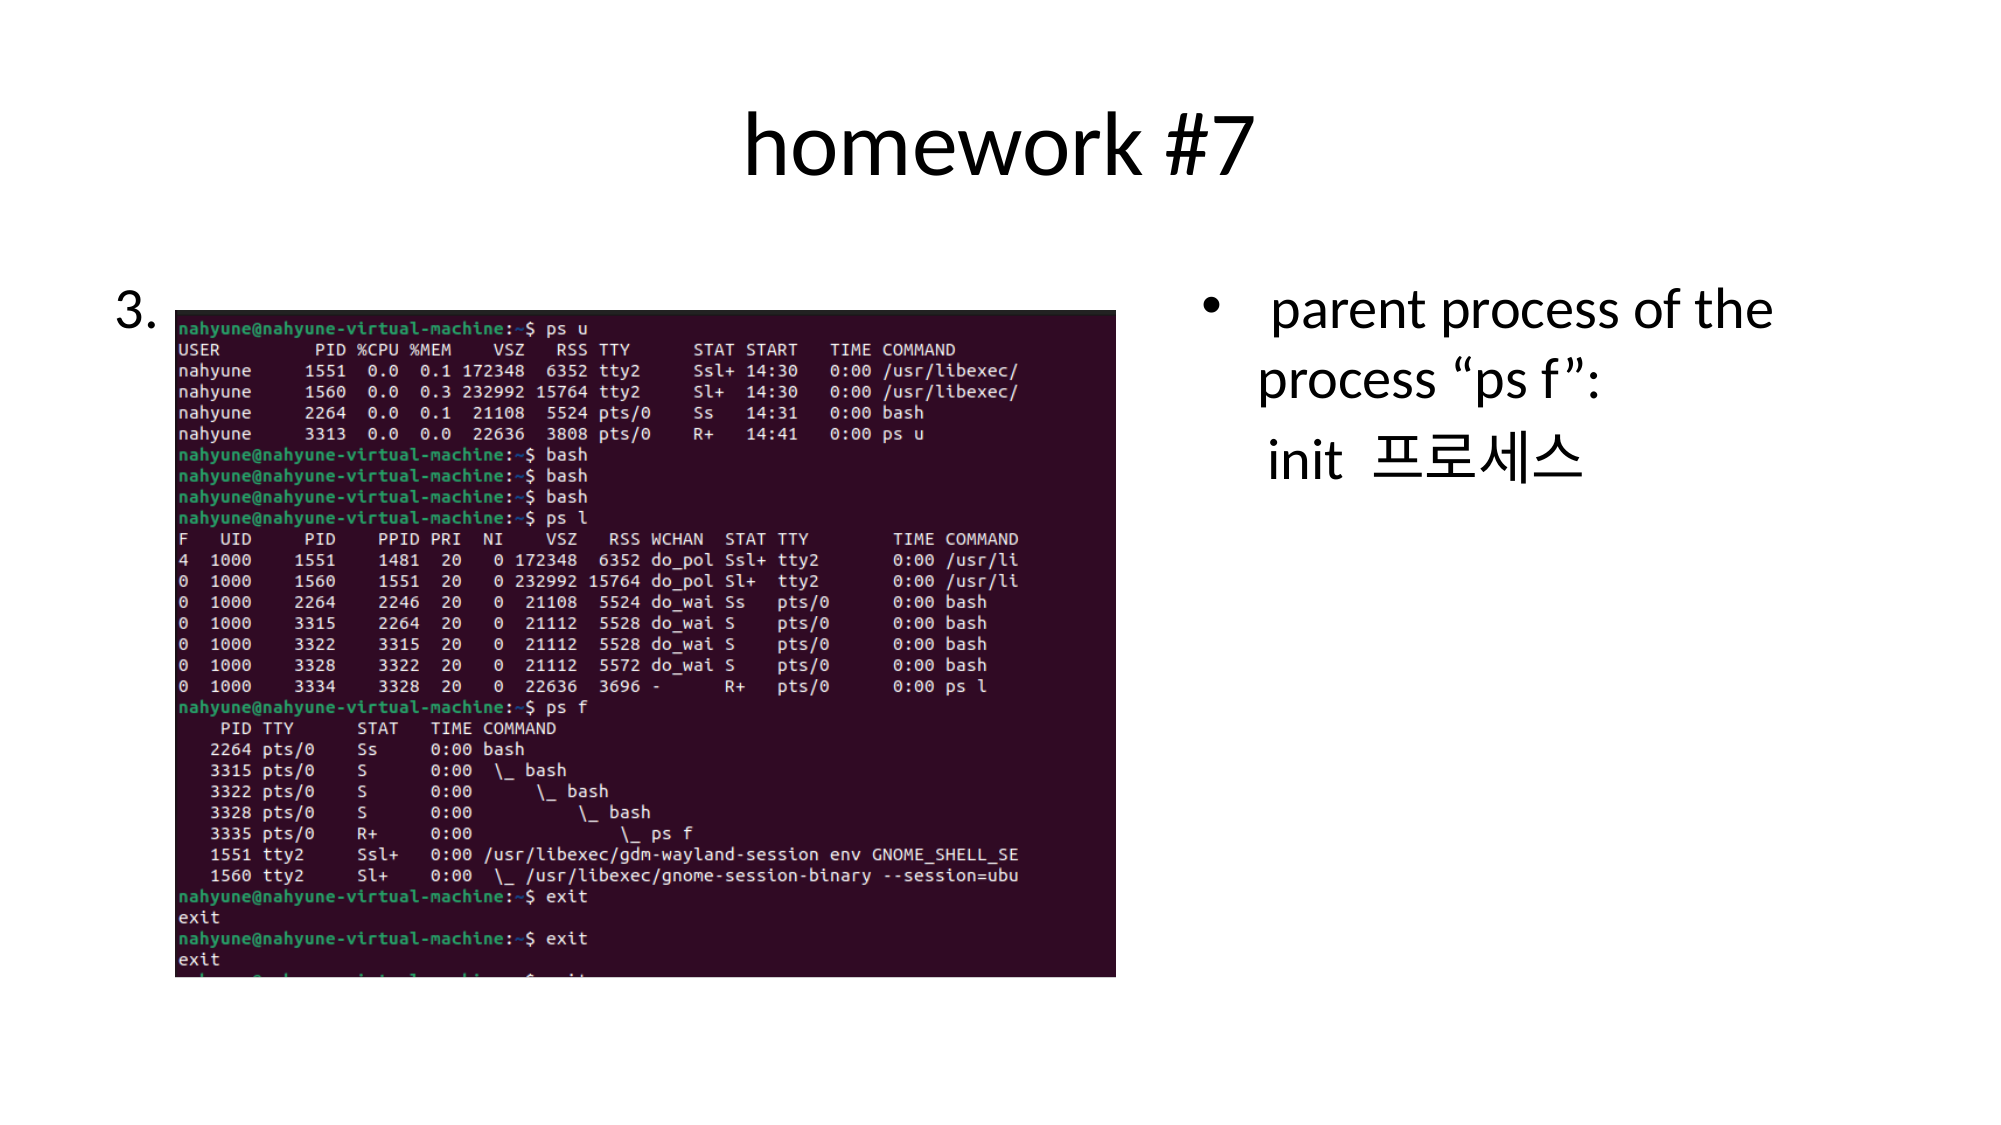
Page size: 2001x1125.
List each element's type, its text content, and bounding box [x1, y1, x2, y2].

list 3. [99, 262, 984, 1005]
list parent process of the process “ps f”: init 프로세스 [1186, 262, 1900, 1005]
picture [175, 309, 1117, 1038]
title homework #7 [99, 45, 1900, 233]
